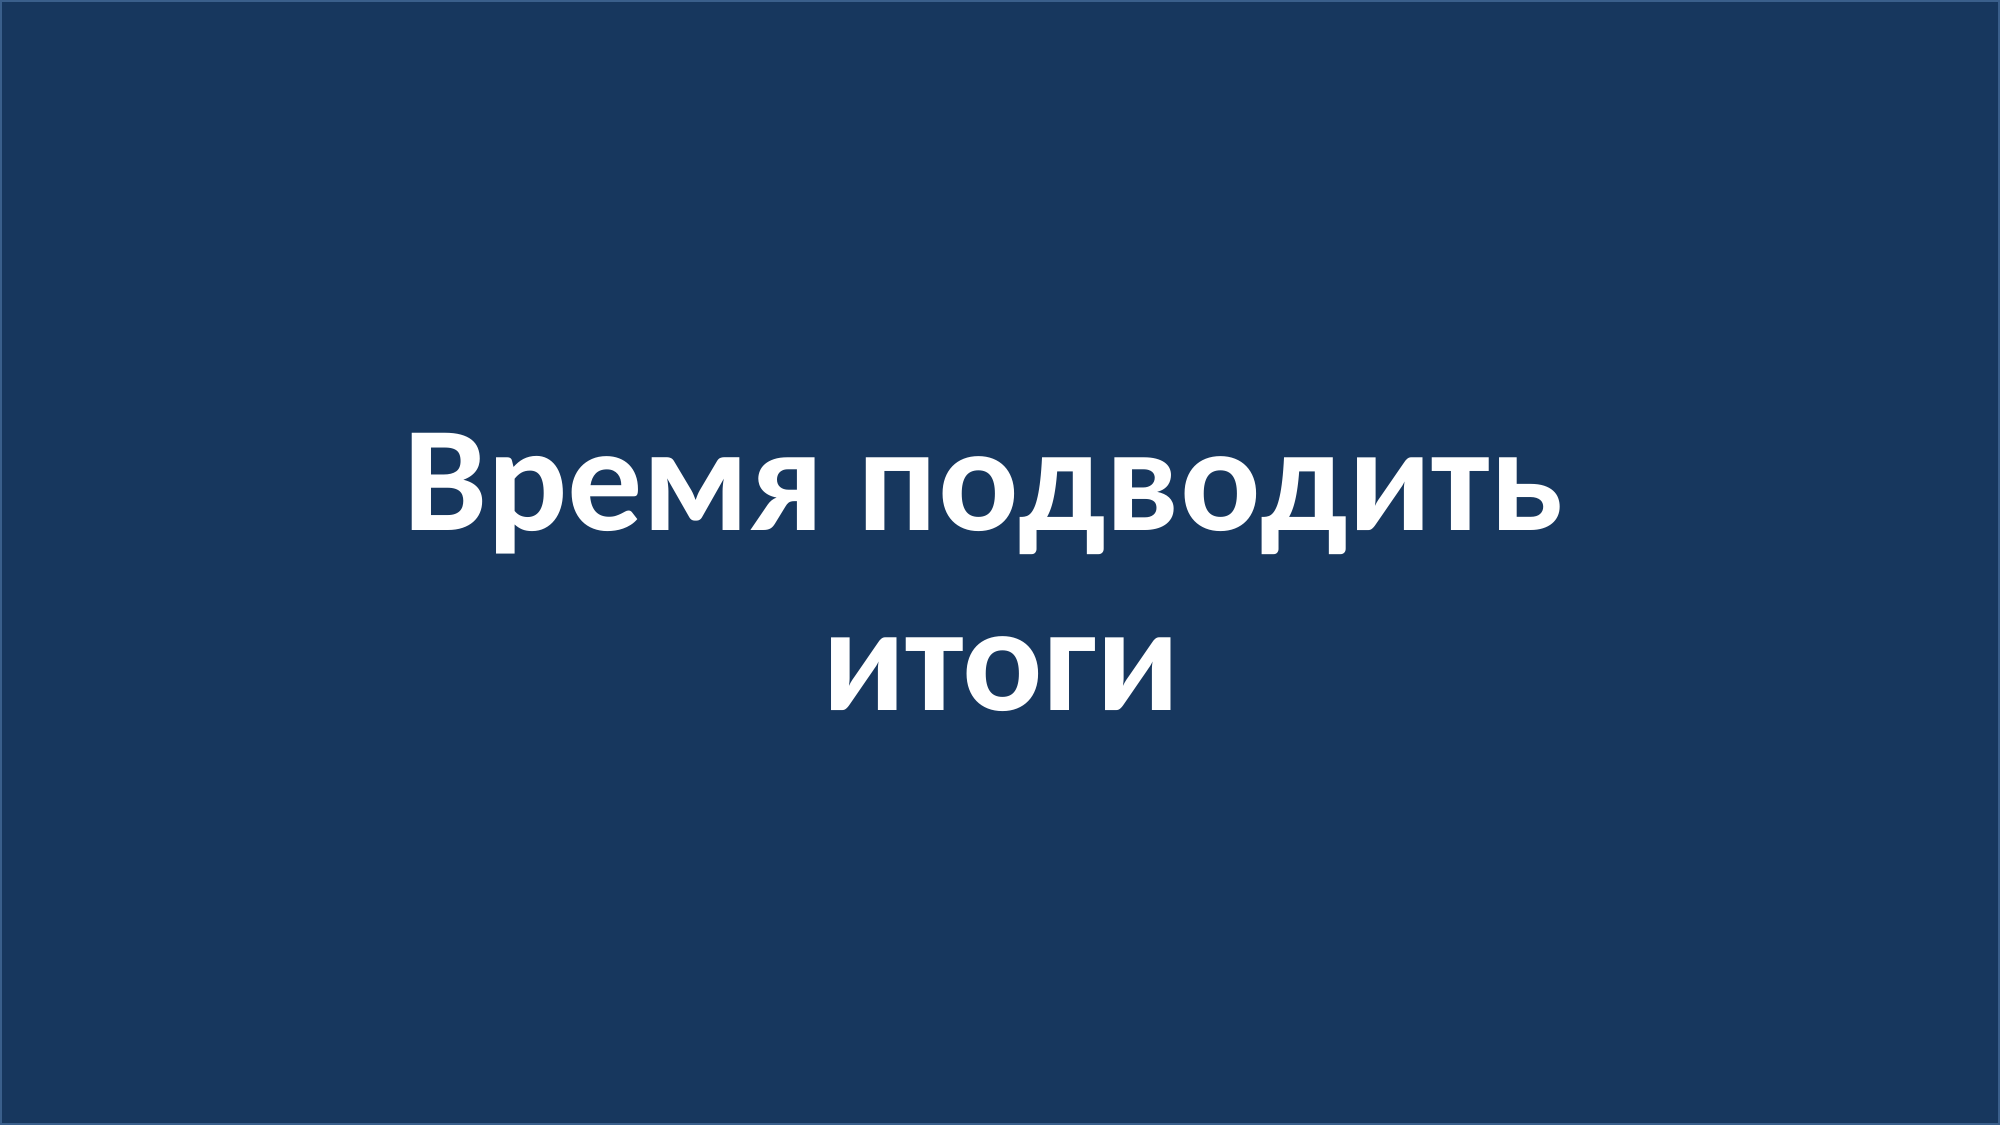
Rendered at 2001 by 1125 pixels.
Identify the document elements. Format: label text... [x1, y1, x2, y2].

text_box [0, 0, 2000, 1125]
text_box Время подводить итоги [1, 373, 2000, 748]
